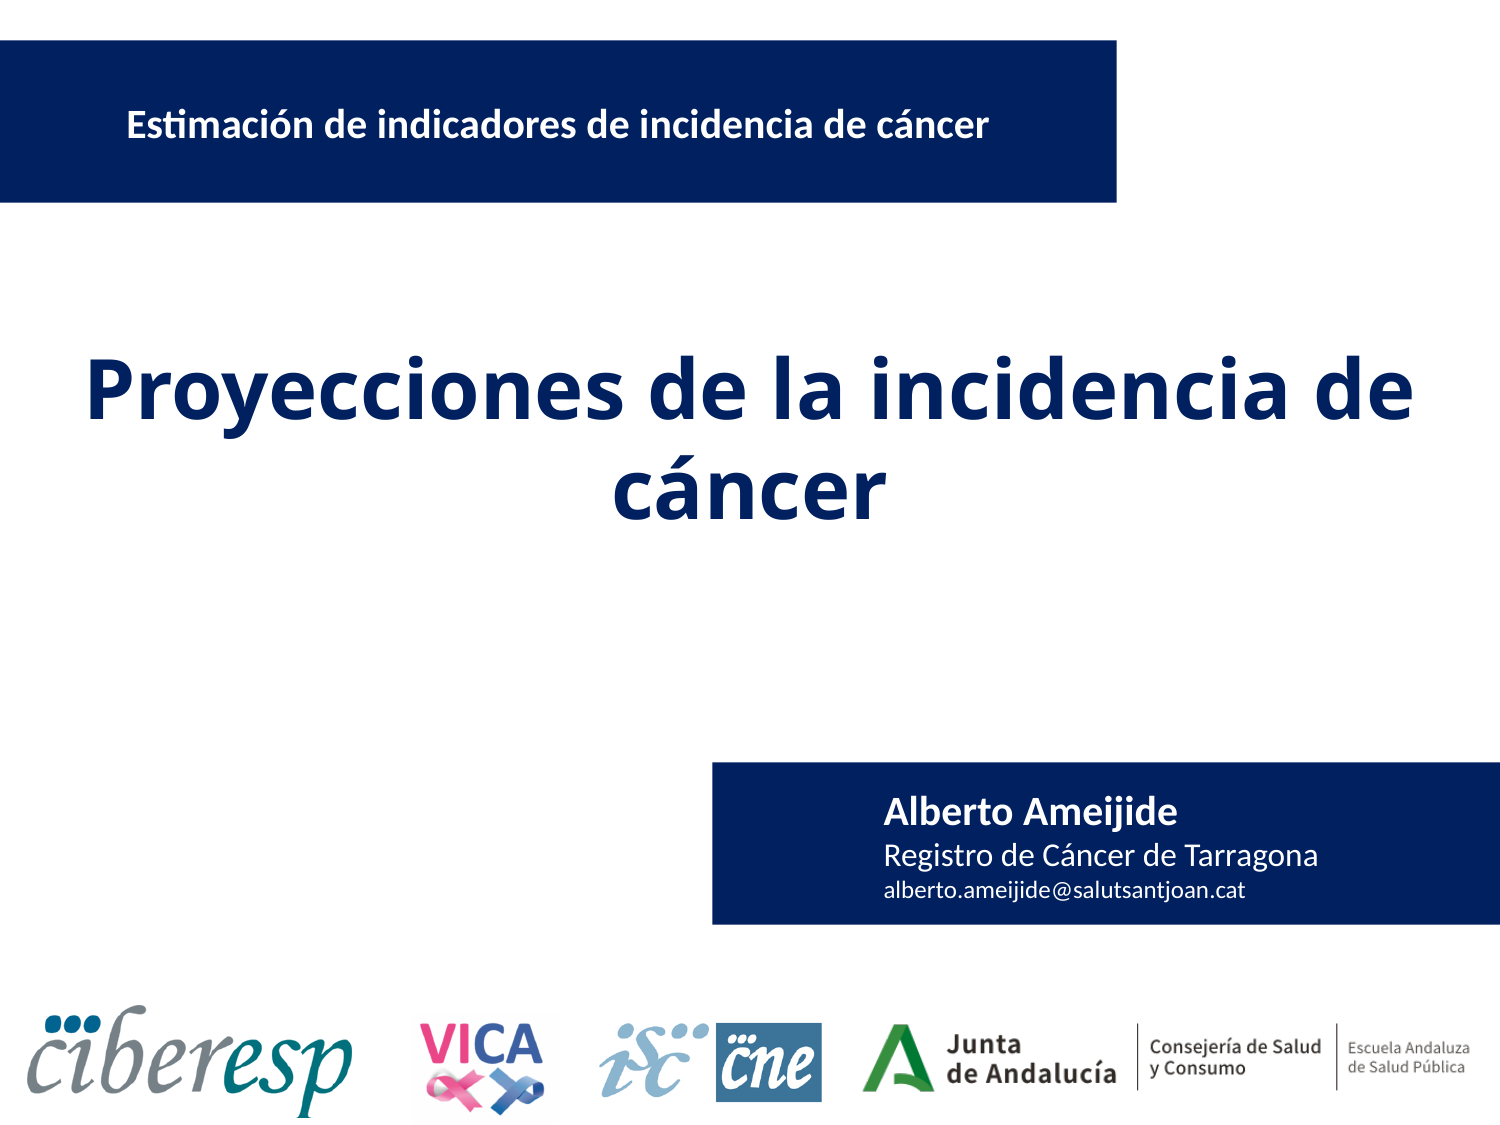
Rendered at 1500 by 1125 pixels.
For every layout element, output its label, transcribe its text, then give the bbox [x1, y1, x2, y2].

text_box Alberto Ameijide Registro de Cáncer de Tarragona alberto.ameijide@salutsantjoan.cat [711, 761, 1500, 926]
picture [412, 1014, 559, 1125]
text_box Estimación de indicadores de incidencia de cáncer [0, 39, 1118, 204]
picture [589, 1007, 836, 1113]
picture [0, 981, 378, 1118]
picture [853, 1014, 1482, 1101]
text_box Proyecciones de la incidencia de cáncer [0, 328, 1500, 544]
